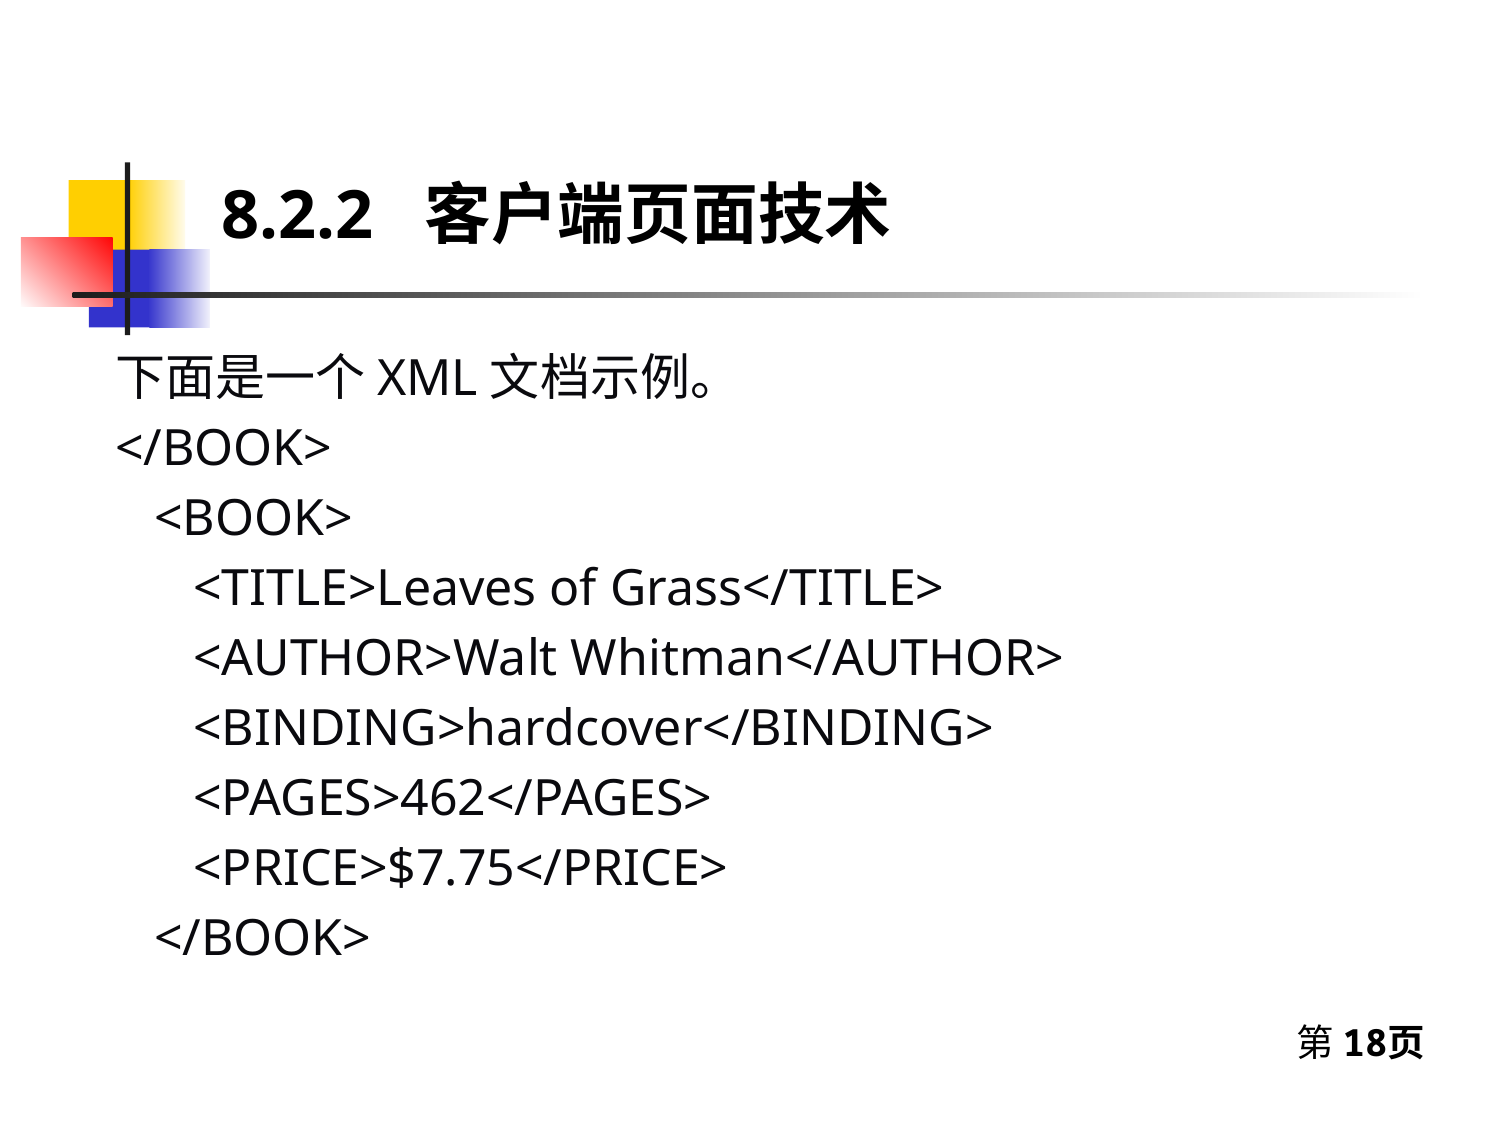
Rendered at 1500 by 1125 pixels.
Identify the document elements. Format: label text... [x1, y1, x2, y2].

text_box 8.2.2 客户端页面技术 [206, 137, 1117, 288]
list 下面是一个XML文档示例。 </BOOK> <BOOK> <TITLE>Leaves of Grass</TITLE> <AUTHOR>Walt Whitman</AUTHOR> <BINDING>hardcover</BINDING> <PAGES>462</PAGES> <PRICE>$7.75</PRICE> </BOOK> [100, 337, 1371, 990]
